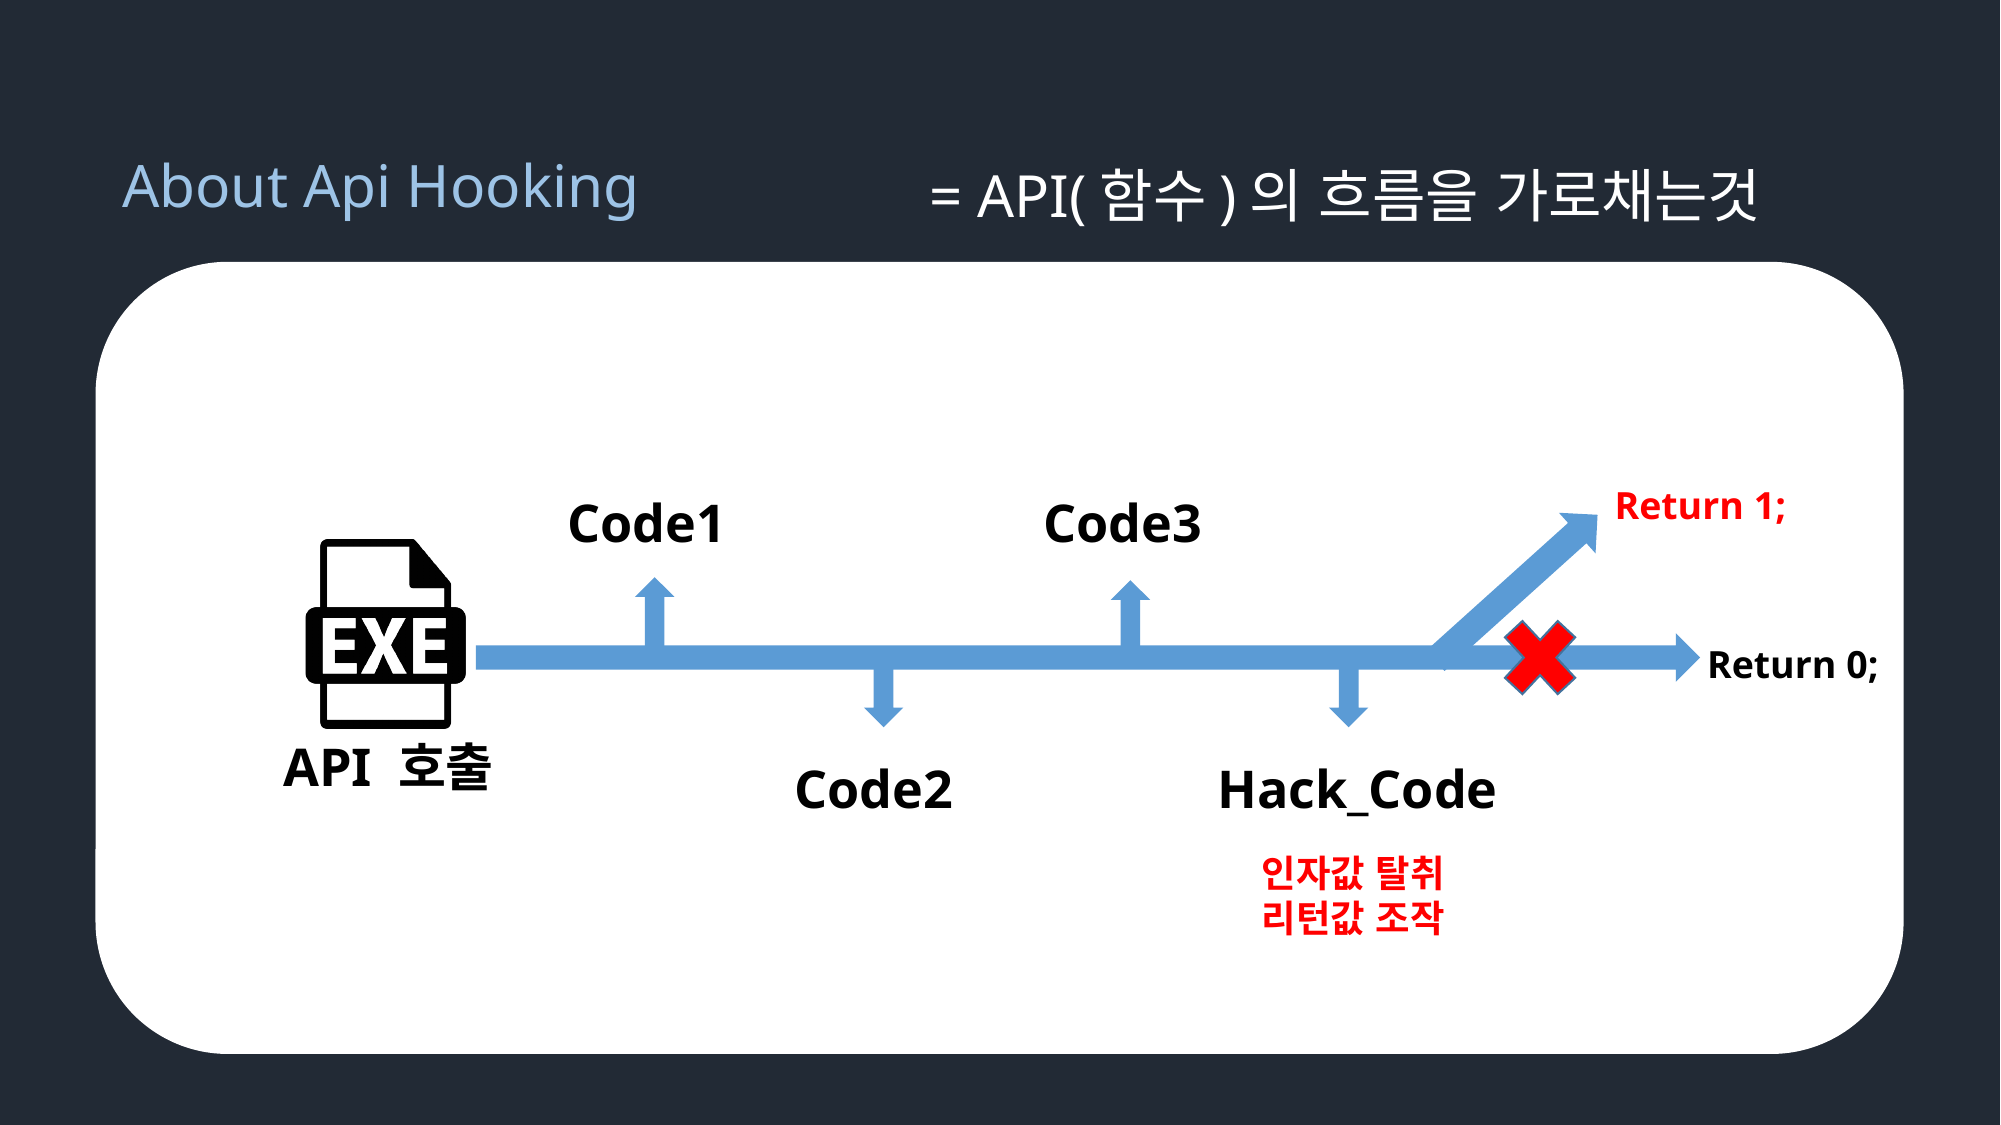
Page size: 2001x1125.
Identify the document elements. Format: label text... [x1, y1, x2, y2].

text_box [1559, 630, 1692, 685]
text_box [94, 260, 1905, 1055]
text_box [1108, 578, 1153, 651]
text_box 인자값 탈취 리턴값 조작 [1247, 842, 1490, 948]
text_box Code3 [1028, 483, 1238, 561]
text_box = API(함수)의 흐름을 가로채는것 [914, 140, 1787, 237]
text_box [1326, 656, 1371, 729]
text_box Return 1; [1599, 473, 1802, 535]
picture [295, 539, 476, 729]
text_box Code1 [552, 483, 763, 561]
text_box [632, 575, 677, 648]
text_box Code2 [780, 748, 979, 827]
text_box [1424, 511, 1599, 673]
text_box [1503, 619, 1577, 696]
text_box [476, 644, 1442, 671]
text_box API 호출 [268, 727, 517, 805]
text_box Hack_Code [1202, 748, 1520, 827]
title About Api Hooking [107, 130, 781, 228]
text_box Return 0; [1692, 633, 1895, 694]
text_box [1448, 644, 1521, 671]
text_box [861, 656, 906, 729]
